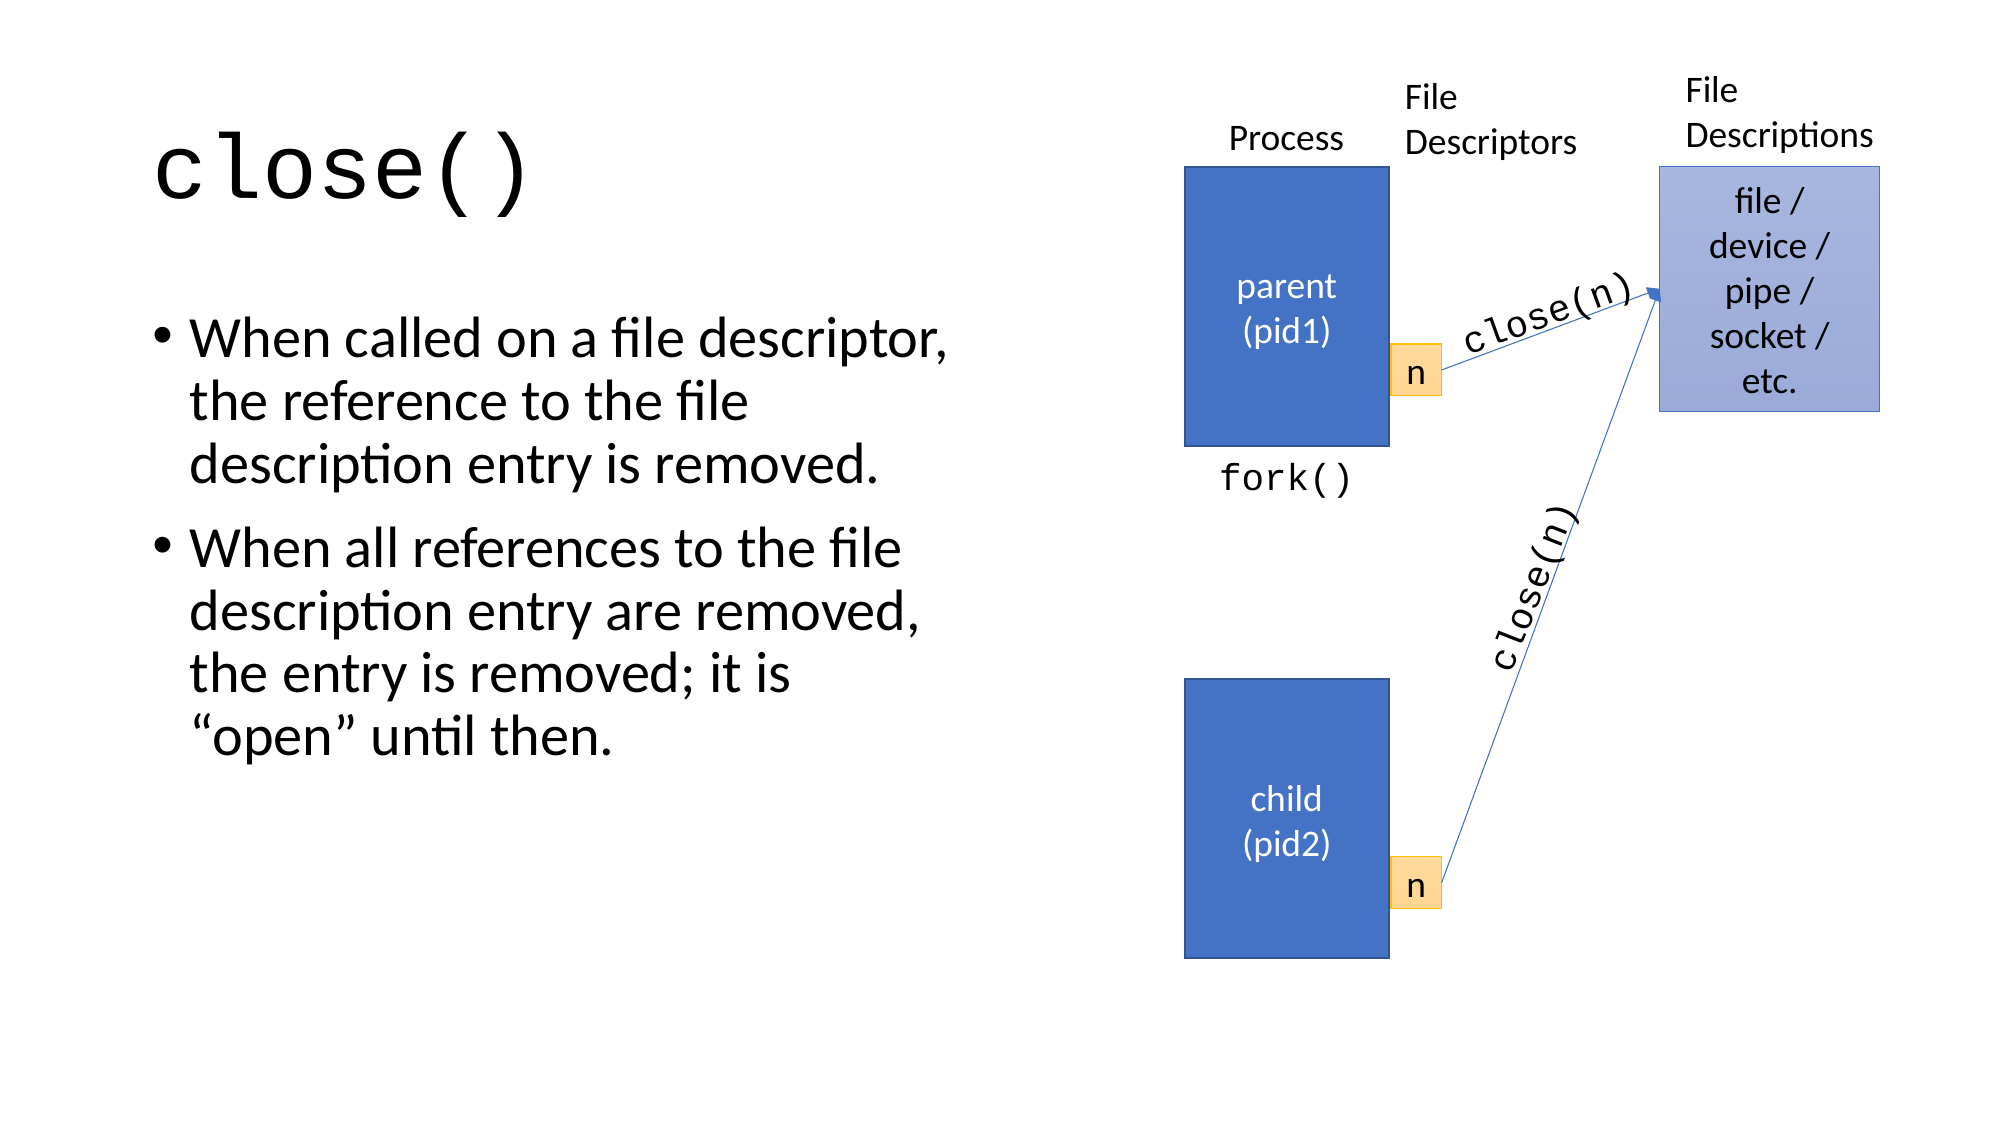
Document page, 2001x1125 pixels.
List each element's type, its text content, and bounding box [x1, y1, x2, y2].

text_box parent (pid1) [1184, 278, 1390, 447]
text_box close(n) [1521, 278, 1651, 288]
text_box child (pid2) [1184, 678, 1390, 959]
text_box n [1390, 856, 1442, 909]
text_box fork() [1204, 445, 1370, 506]
list When called on a file descriptor, the reference to the file description entry is removed. When all references to the file description entry are removed, the entry is removed; it is “open” until then. [137, 299, 988, 1014]
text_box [1441, 288, 1660, 883]
text_box File Descriptions [1670, 57, 1889, 163]
text_box n [1390, 343, 1441, 396]
title close() [137, 59, 1863, 278]
text_box file / device / pipe / socket / etc. [1659, 166, 1880, 412]
